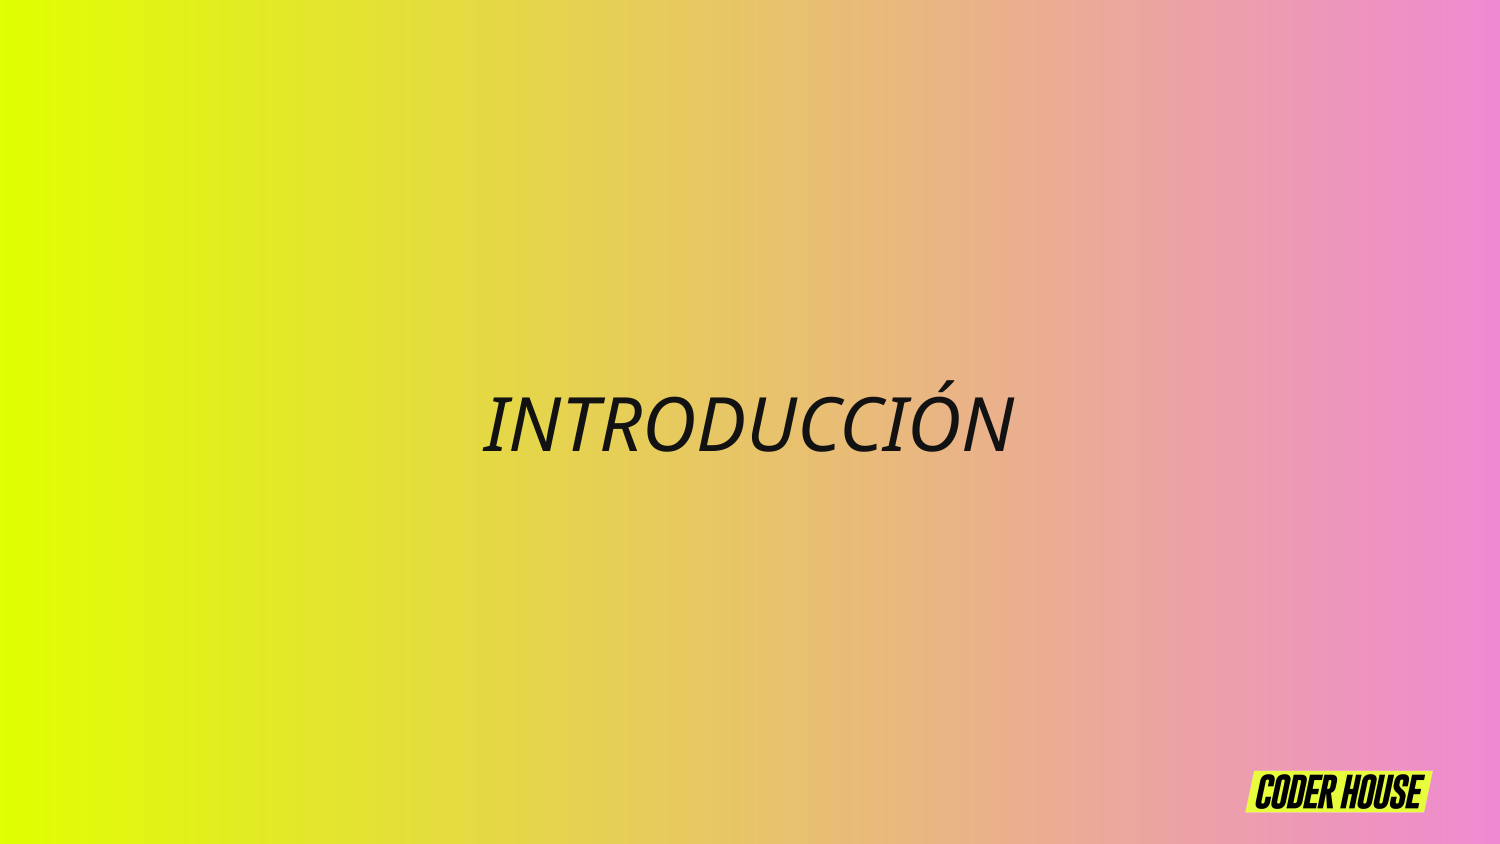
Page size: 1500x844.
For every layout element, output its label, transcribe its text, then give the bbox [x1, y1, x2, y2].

picture [1241, 764, 1437, 819]
text_box INTRODUCCIÓN [229, 340, 1271, 503]
